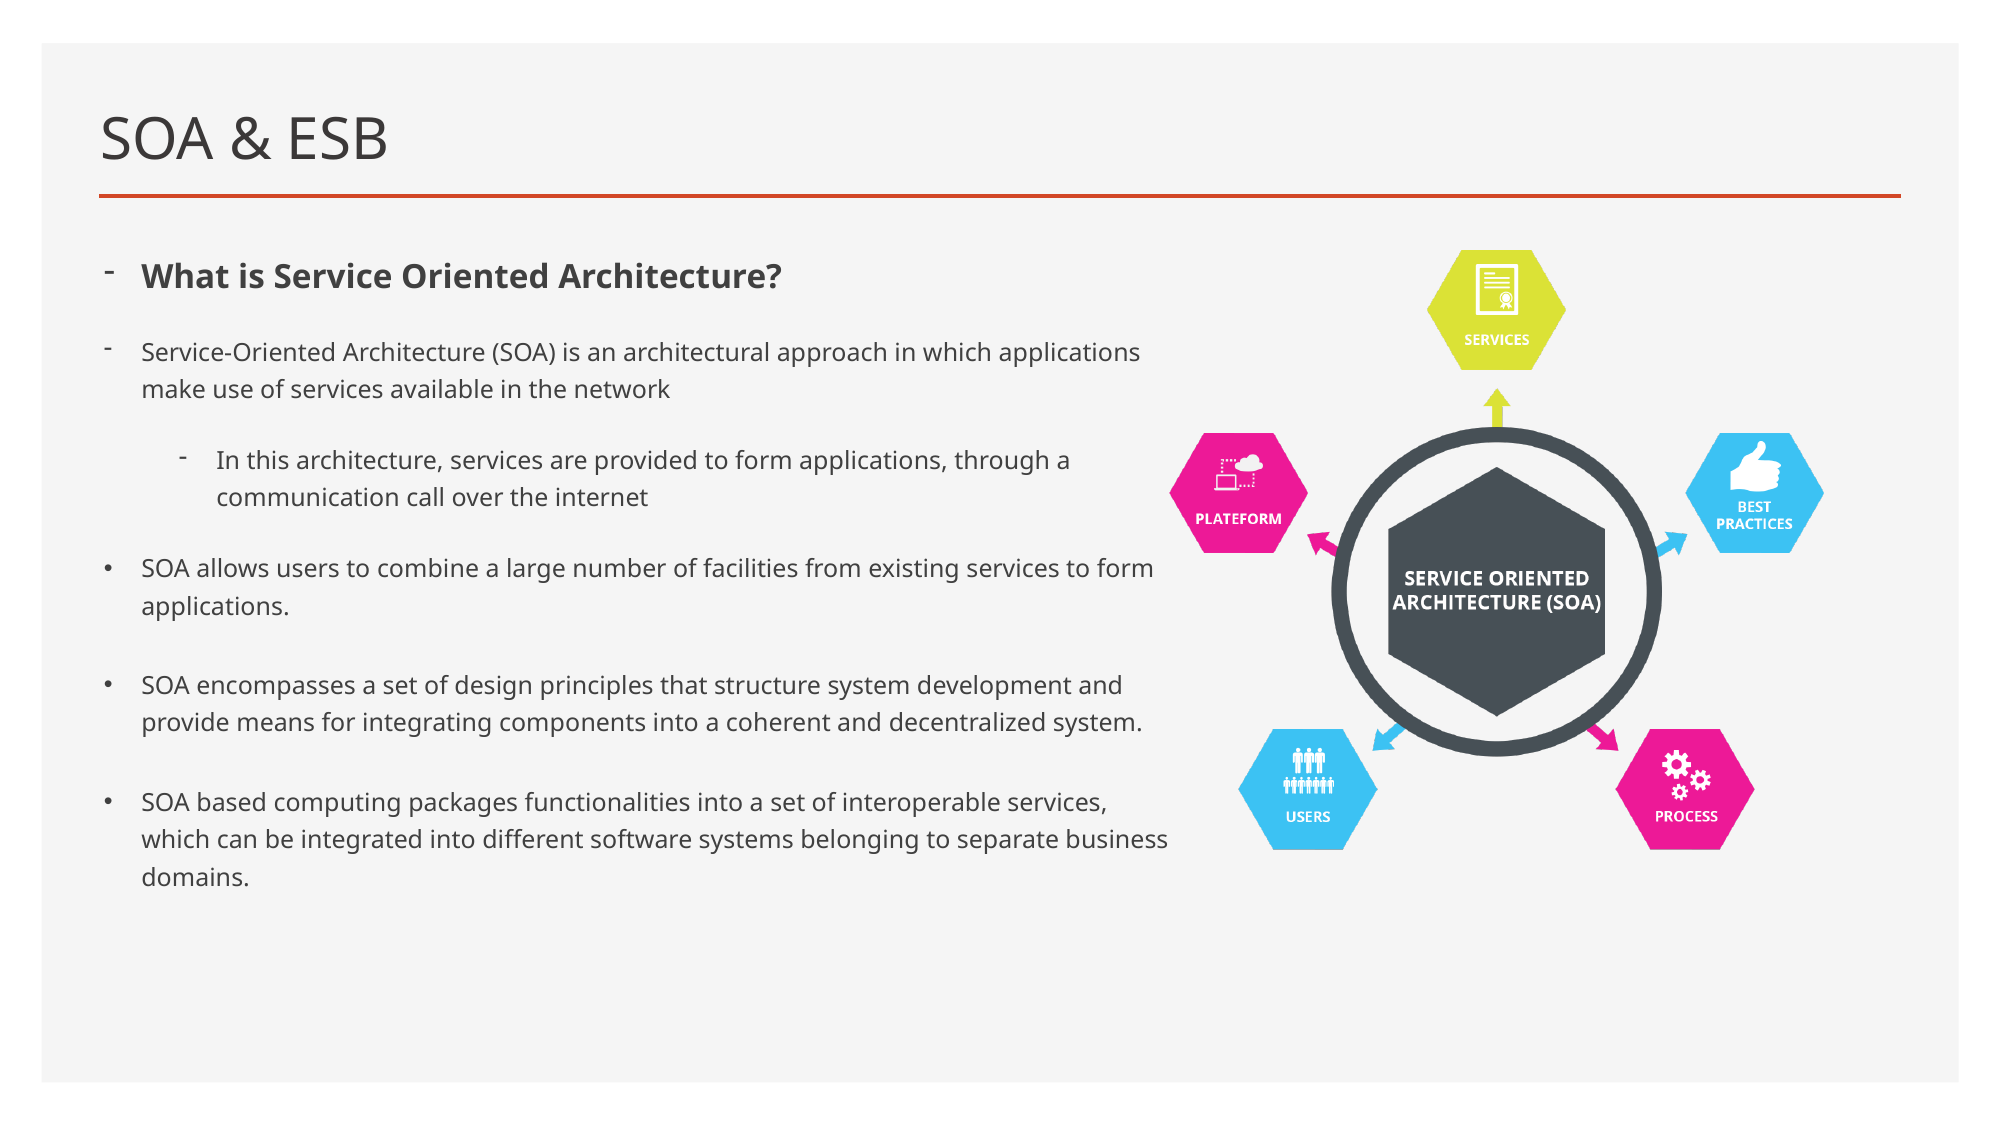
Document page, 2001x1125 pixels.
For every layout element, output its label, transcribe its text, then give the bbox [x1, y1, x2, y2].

picture [1169, 250, 1824, 853]
text_box What is Service Oriented Architecture? Service-Oriented Architecture (SOA) is an architectural approach in which applications make use of services available in the network In this architecture, services are provided to form applications, through a communication call over the internet SOA allows users to combine a large number of facilities from existing services to form applications. SOA encompasses a set of design principles that structure system development and provide means for integrating components into a coherent and decentralized system. SOA based computing packages functionalities into a set of interoperable services, which can be integrated into different software systems belonging to separate business domains. [88, 250, 1196, 1050]
title SOA & ESB [85, 73, 1371, 179]
